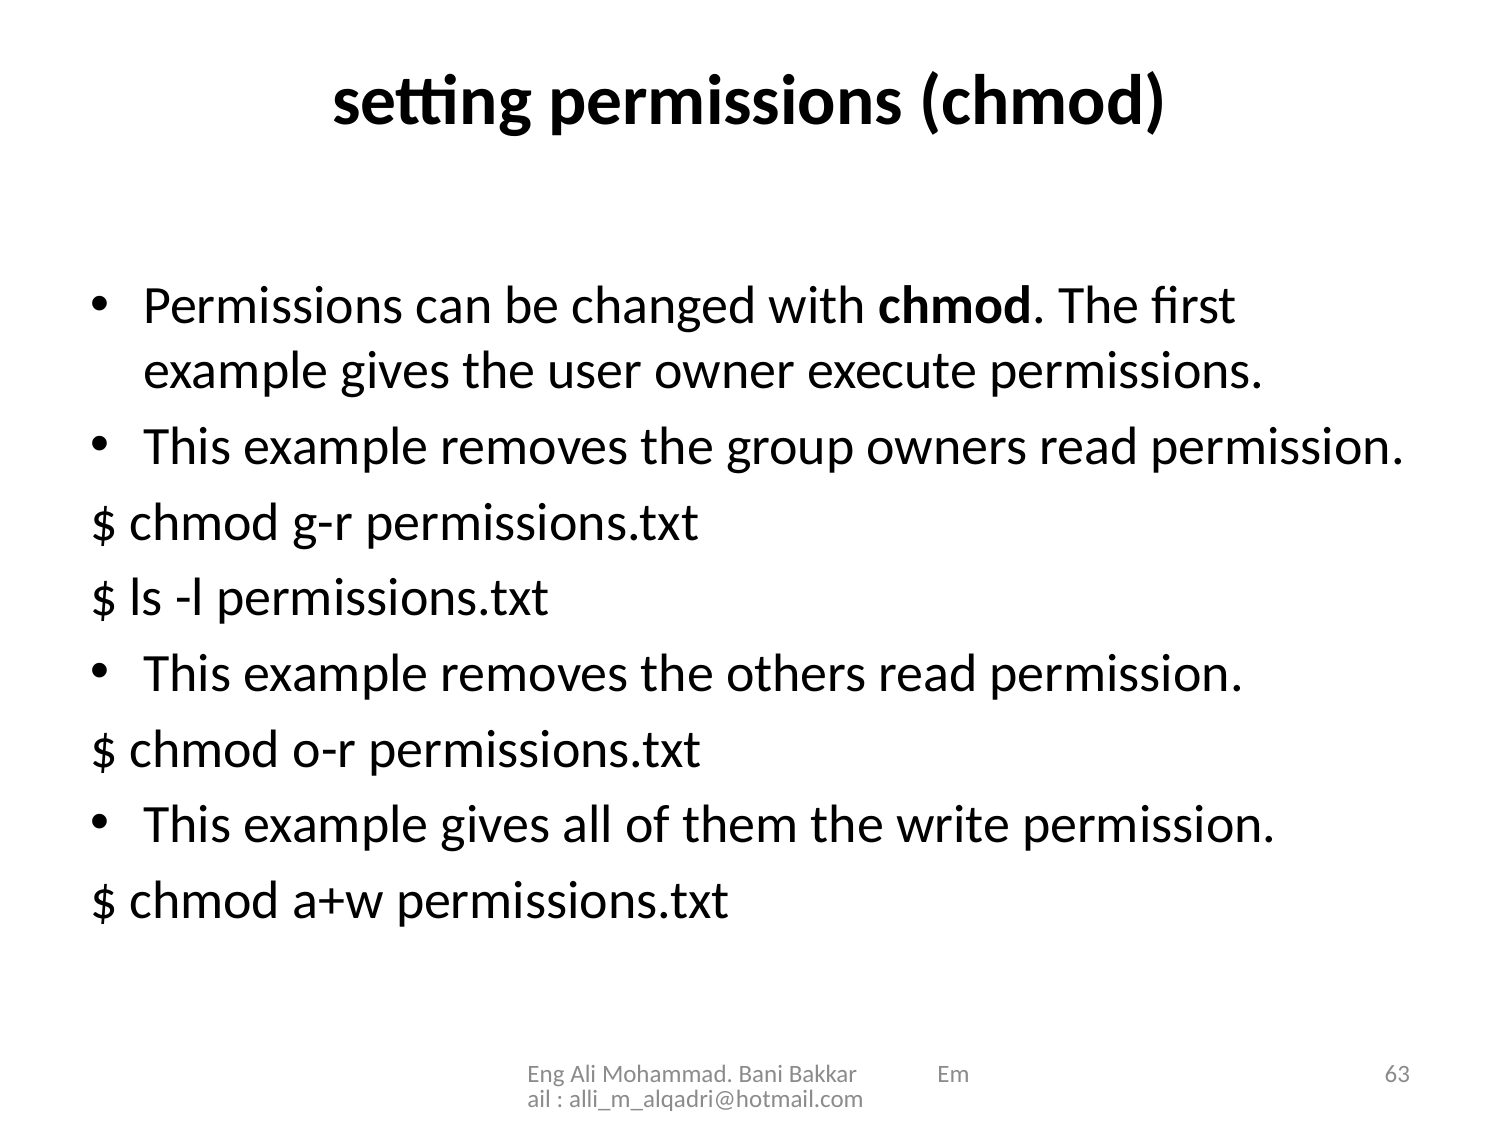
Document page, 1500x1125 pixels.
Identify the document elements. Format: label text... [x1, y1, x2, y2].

list Permissions can be changed with chmod. The first example gives the user owner execute permissions. This example removes the group owners read permission. $ chmod g-r permissions.txt $ ls -l permissions.txt This example removes the others read permission. $ chmod o-r permissions.txt This example gives all of them the write permission. $ chmod a+w permissions.txt [75, 262, 1425, 1005]
footer Eng Ali Mohammad. Bani Bakkar Email : alli_m_alqadri@hotmail.com [512, 1042, 988, 1103]
title setting permissions (chmod) [75, 45, 1425, 233]
slide_number 63 [1074, 1042, 1425, 1103]
